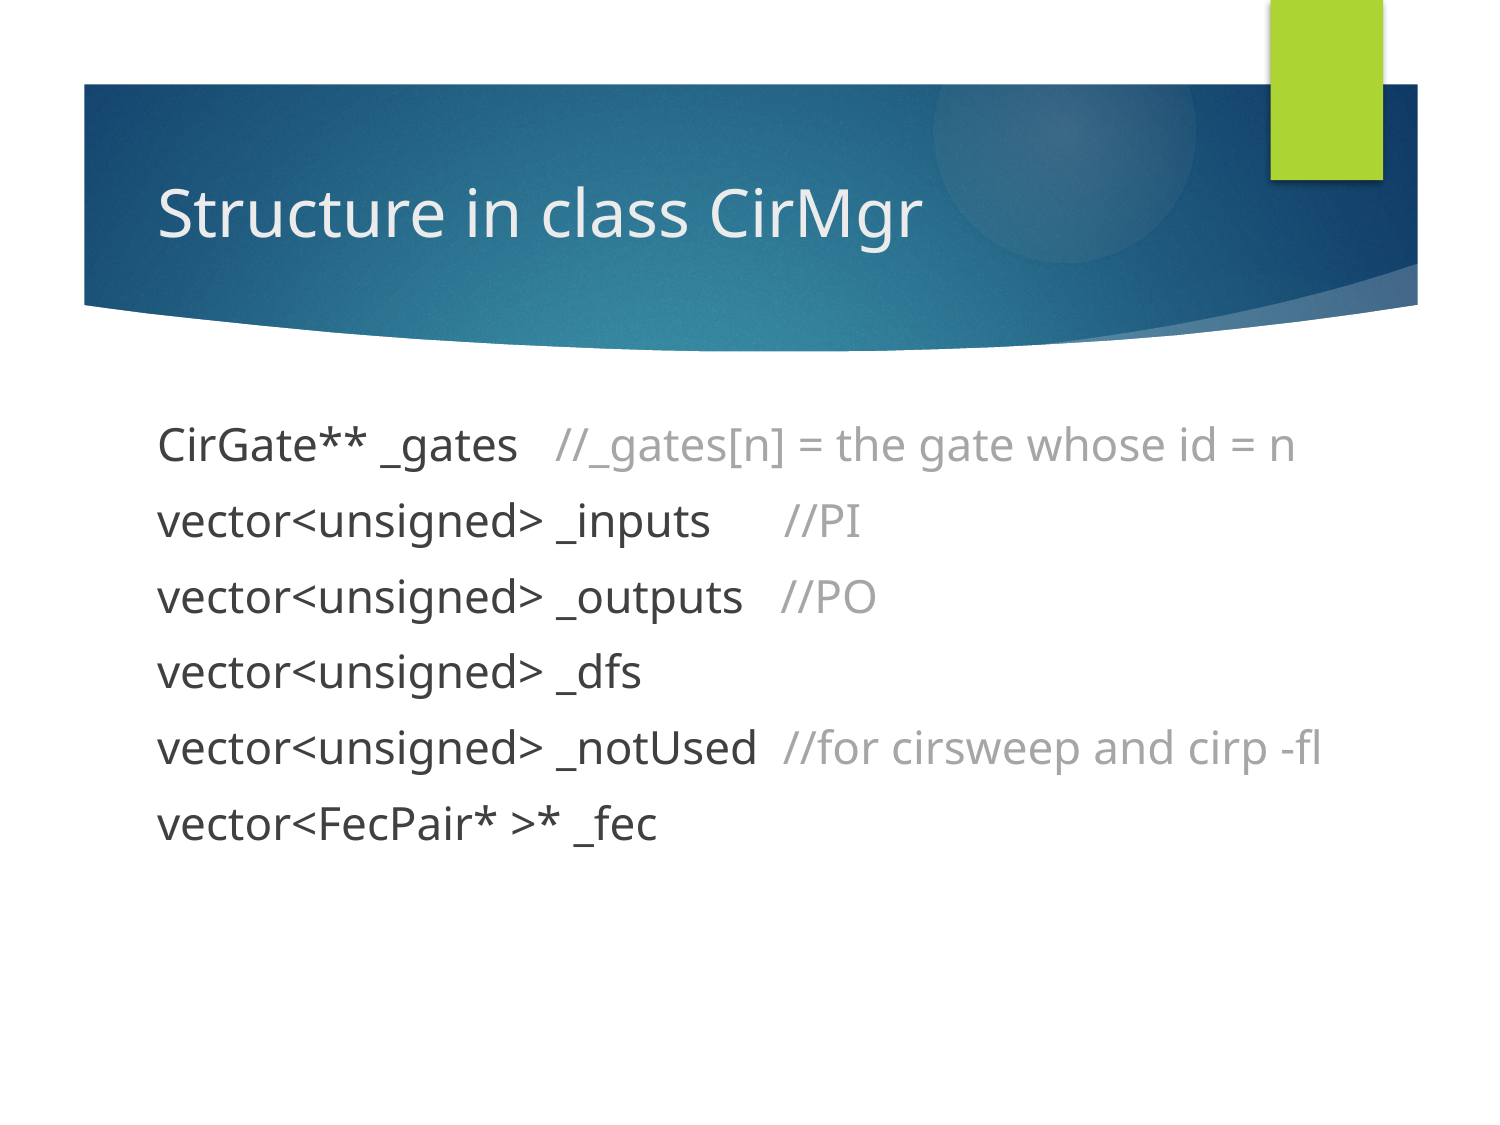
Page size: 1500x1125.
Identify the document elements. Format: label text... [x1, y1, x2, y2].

list CirGate** _gates //_gates[n] = the gate whose id = n vector<unsigned> _inputs //PI vector<unsigned> _outputs //PO vector<unsigned> _dfs vector<unsigned> _notUsed //for cirsweep and cirp -fl vector<FecPair* >* _fec [142, 408, 1384, 988]
title Structure in class CirMgr [142, 152, 1183, 269]
